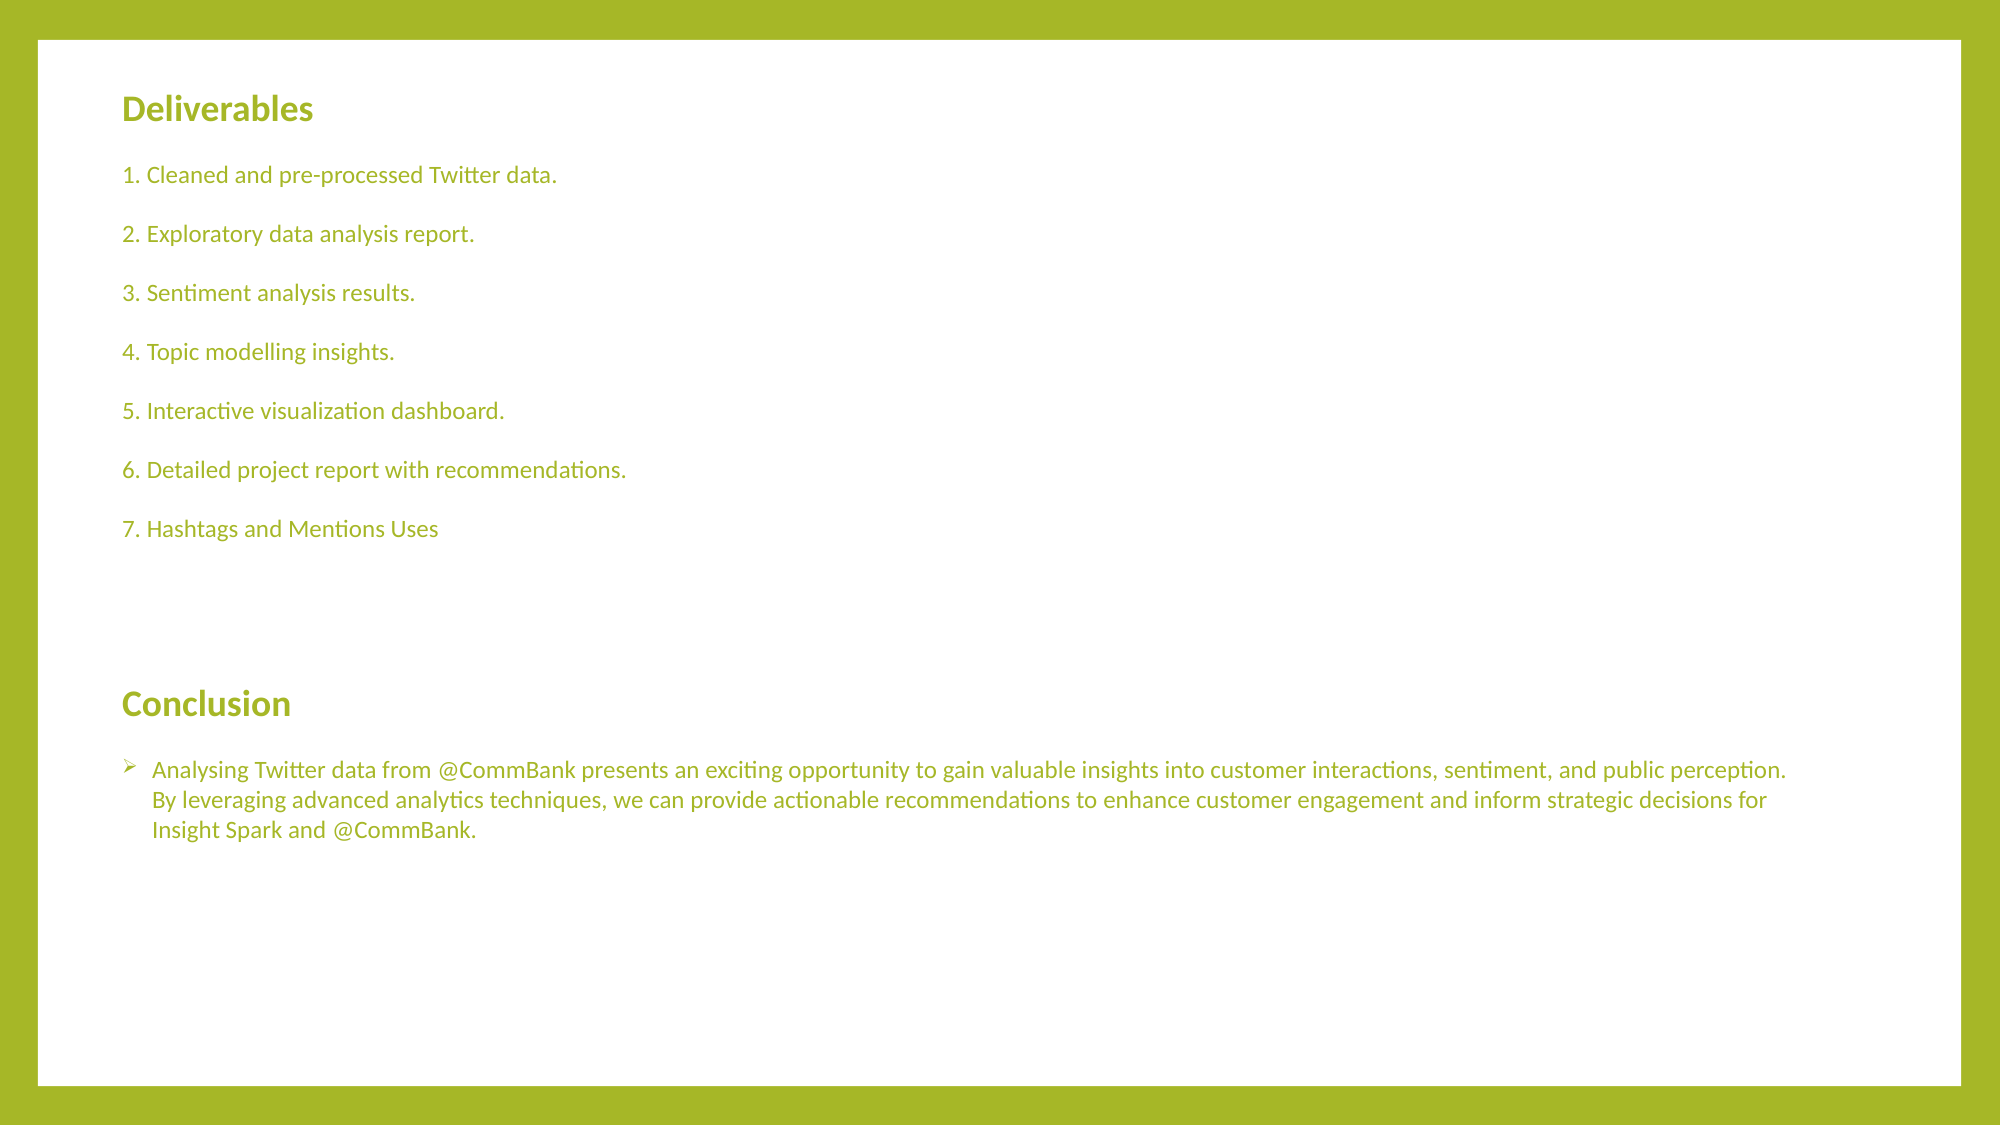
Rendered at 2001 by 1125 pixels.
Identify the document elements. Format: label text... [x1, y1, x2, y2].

list Deliverables 1. Cleaned and pre-processed Twitter data. 2. Exploratory data analysis report. 3. Sentiment analysis results. 4. Topic modelling insights. 5. Interactive visualization dashboard. 6. Detailed project report with recommendations. 7. Hashtags and Mentions Uses Conclusion Analysing Twitter data from @CommBank presents an exciting opportunity to gain valuable insights into customer interactions, sentiment, and public perception. By leveraging advanced analytics techniques, we can provide actionable recommendations to enhance customer engagement and inform strategic decisions for Insight Spark and @CommBank. [99, 81, 1808, 1000]
